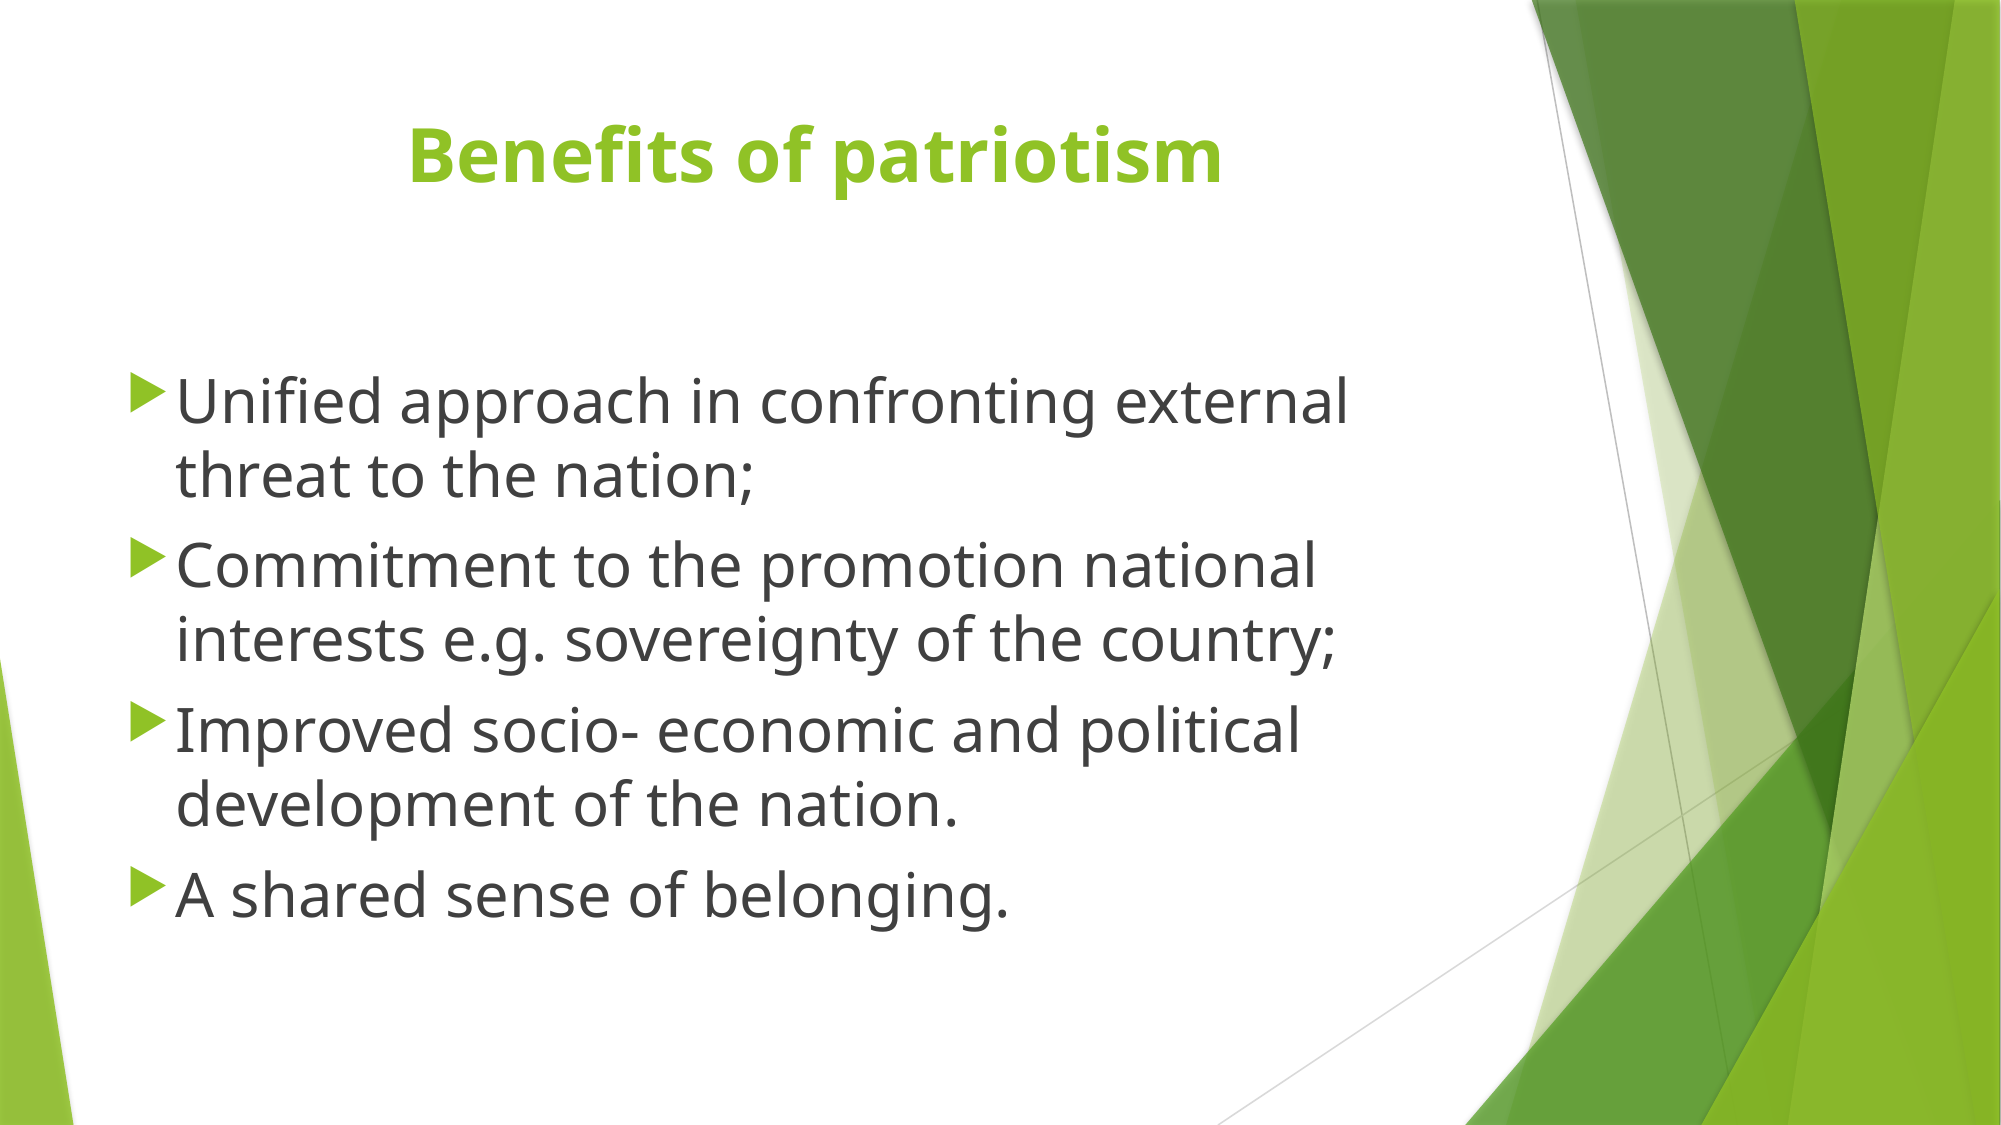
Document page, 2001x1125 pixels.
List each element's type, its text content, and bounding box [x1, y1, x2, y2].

title Benefits of patriotism [111, 99, 1522, 317]
list Unified approach in confronting external threat to the nation; Commitment to the promotion national interests e.g. sovereignty of the country; Improved socio- economic and political development of the nation. A shared sense of belonging. [111, 354, 1522, 992]
